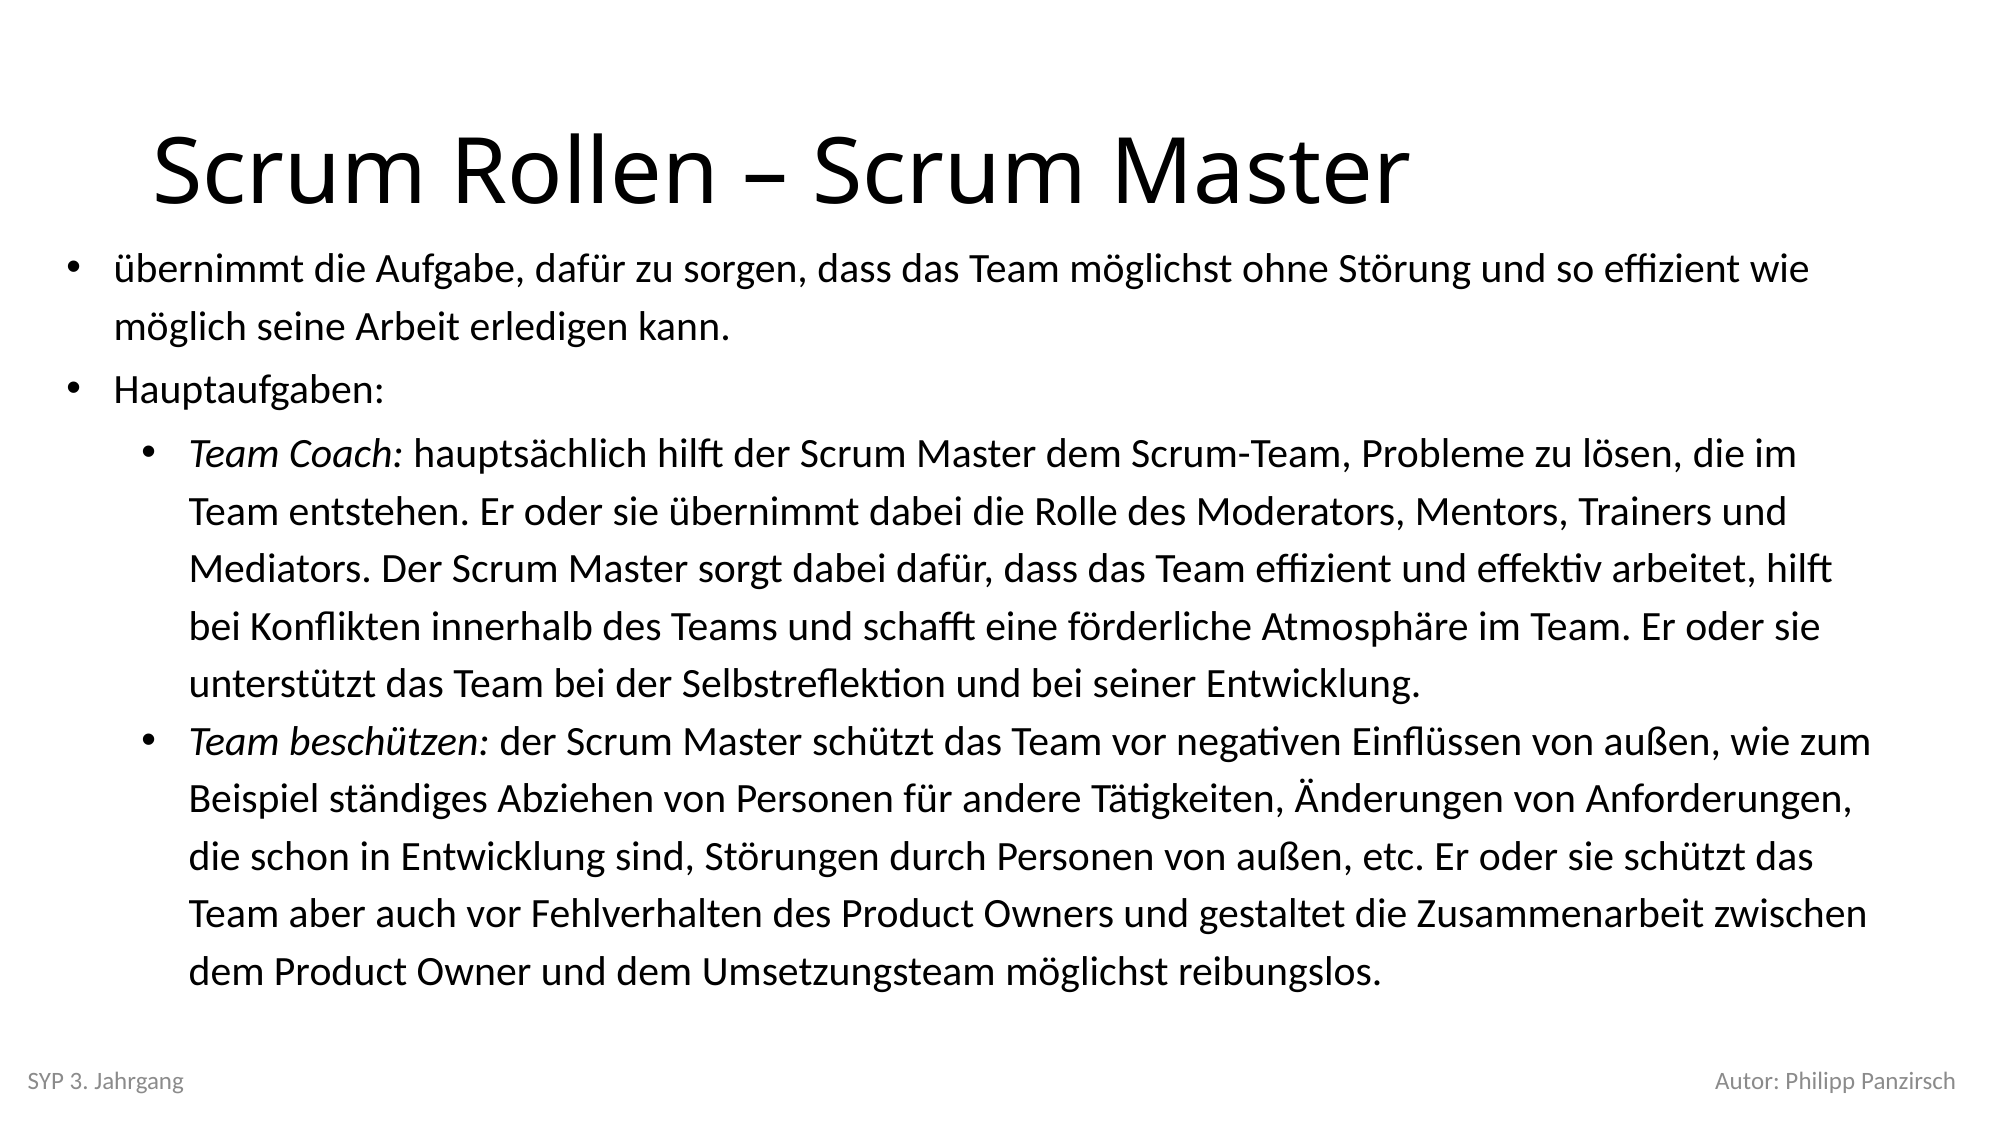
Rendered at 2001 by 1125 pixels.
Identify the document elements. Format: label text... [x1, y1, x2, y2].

footer SYP 3. Jahrgang [12, 1049, 51, 1110]
text_box Autor: Philipp Panzirsch [1909, 1049, 1972, 1110]
text_box übernimmt die Aufgabe, dafür zu sorgen, dass das Team möglichst ohne Störung und so effizient wie möglich seine Arbeit erledigen kann. Hauptaufgaben: Team Coach: hauptsächlich hilft der Scrum Master dem Scrum-Team, Probleme zu lösen, die im Team entstehen. Er oder sie übernimmt dabei die Rolle des Moderators, Mentors, Trainers und Mediators. Der Scrum Master sorgt dabei dafür, dass das Team effizient und effektiv arbeitet, hilft bei Konflikten innerhalb des Teams und schafft eine förderliche Atmosphäre im Team. Er oder sie unterstützt das Team bei der Selbstreflektion und bei seiner Entwicklung. Team beschützen: der Scrum Master schützt das Team vor negativen Einflüssen von außen, wie zum Beispiel ständiges Abziehen von Personen für andere Tätigkeiten, Änderungen von Anforderungen, die schon in Entwicklung sind, Störungen durch Personen von außen, etc. Er oder sie schützt das Team aber auch vor Fehlverhalten des Product Owners und gestaltet die Zusammenarbeit zwischen dem Product Owner und dem Umsetzungsteam möglichst reibungslos. [51, 226, 1909, 1123]
title Scrum Rollen – Scrum Master [137, 65, 1863, 226]
